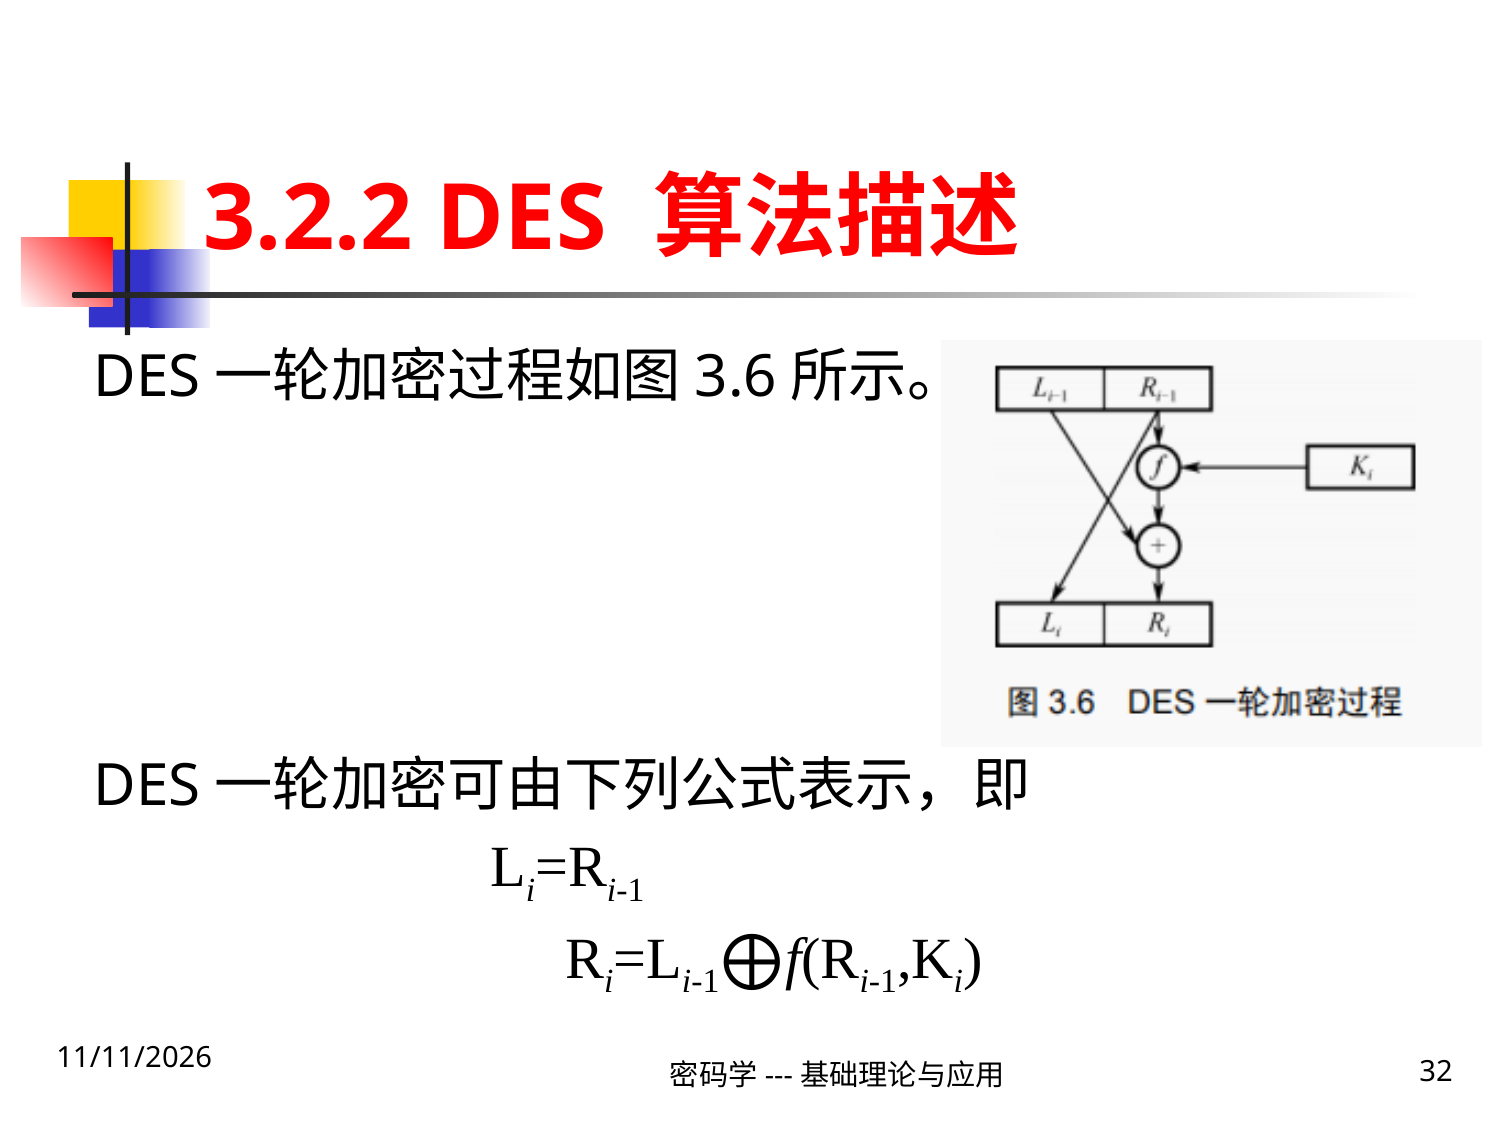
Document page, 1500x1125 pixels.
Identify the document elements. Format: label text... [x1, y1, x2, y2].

title 3.2.2 DES 算法描述 [188, 34, 1468, 276]
slide_number 32 [1154, 1023, 1468, 1100]
list DES一轮加密过程如图3.6所示。 DES一轮加密可由下列公式表示，即 Li=Ri-1 Ri=Li-1⨁f(Ri-1,Ki) [78, 330, 1470, 1007]
picture [941, 340, 1482, 748]
footer 密码学---基础理论与应用 [599, 1023, 1076, 1100]
slide_number 2020\1\23 Thursday [41, 1019, 463, 1096]
